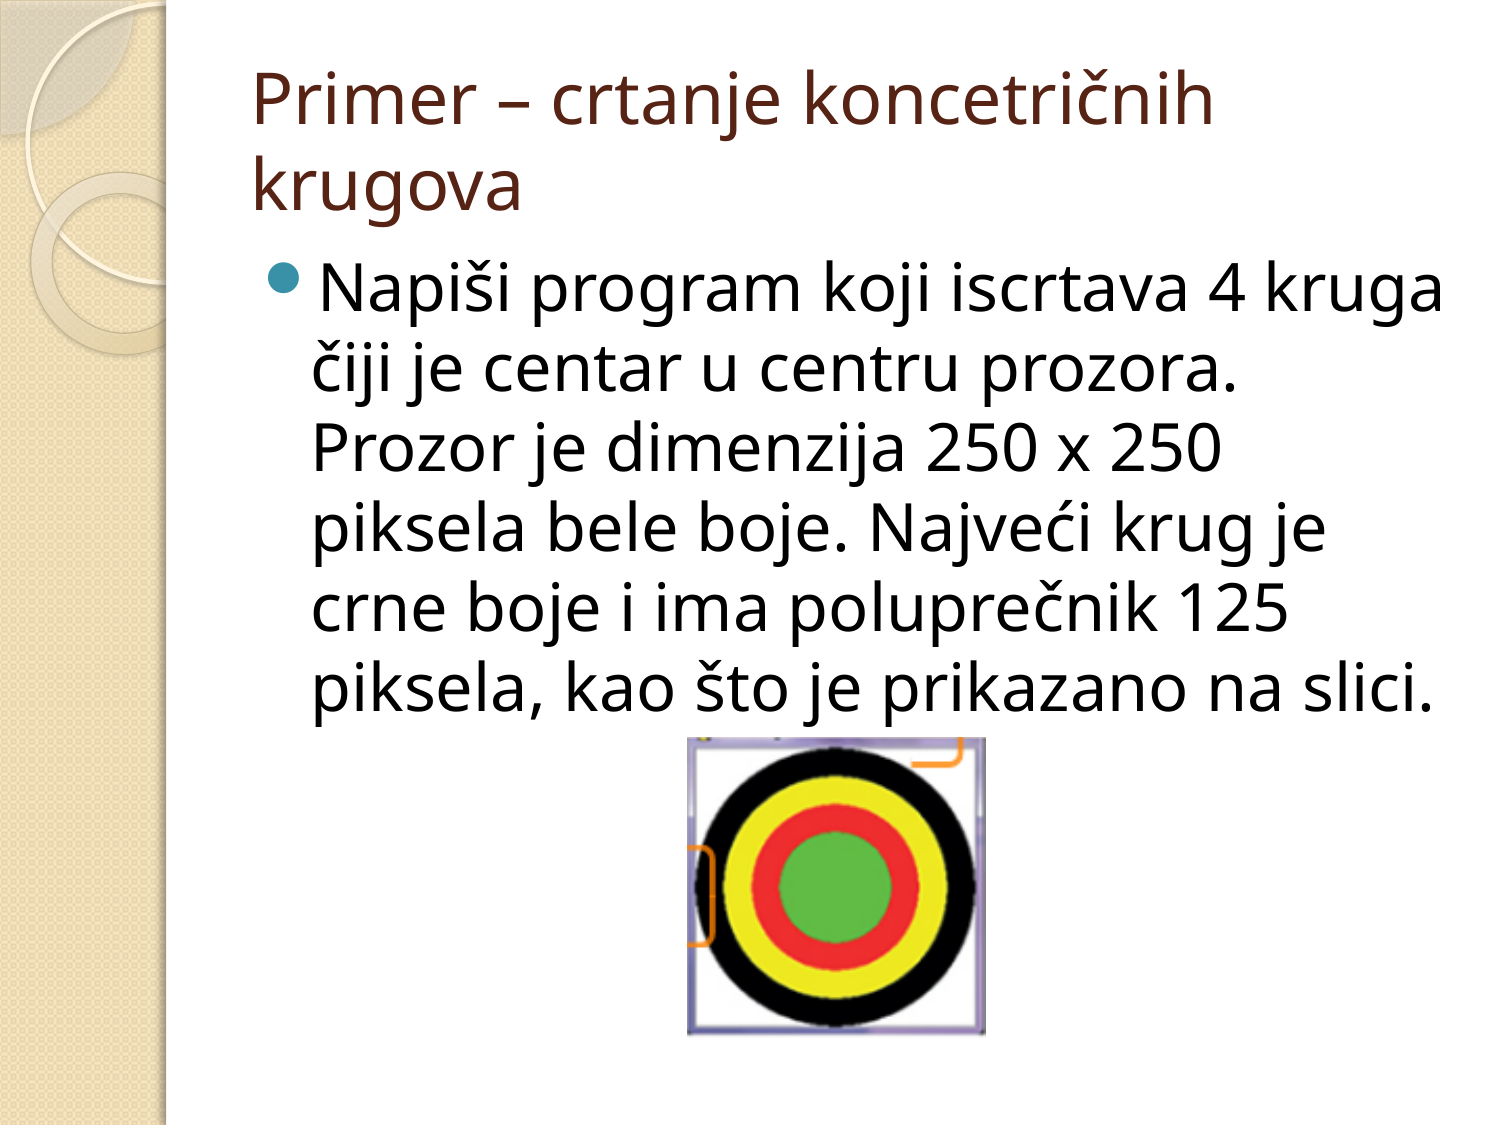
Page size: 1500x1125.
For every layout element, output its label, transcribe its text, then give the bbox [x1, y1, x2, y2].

list Napiši program koji iscrtava 4 kruga čiji je centar u centru prozora. Prozor je dimenzija 250 x 250 piksela bele boje. Najveći krug je crne boje i ima poluprečnik 125 piksela, kao što je prikazano na slici. [235, 237, 1466, 1025]
title Primer – crtanje koncetričnih krugova [235, 45, 1466, 233]
picture [687, 737, 986, 1040]
